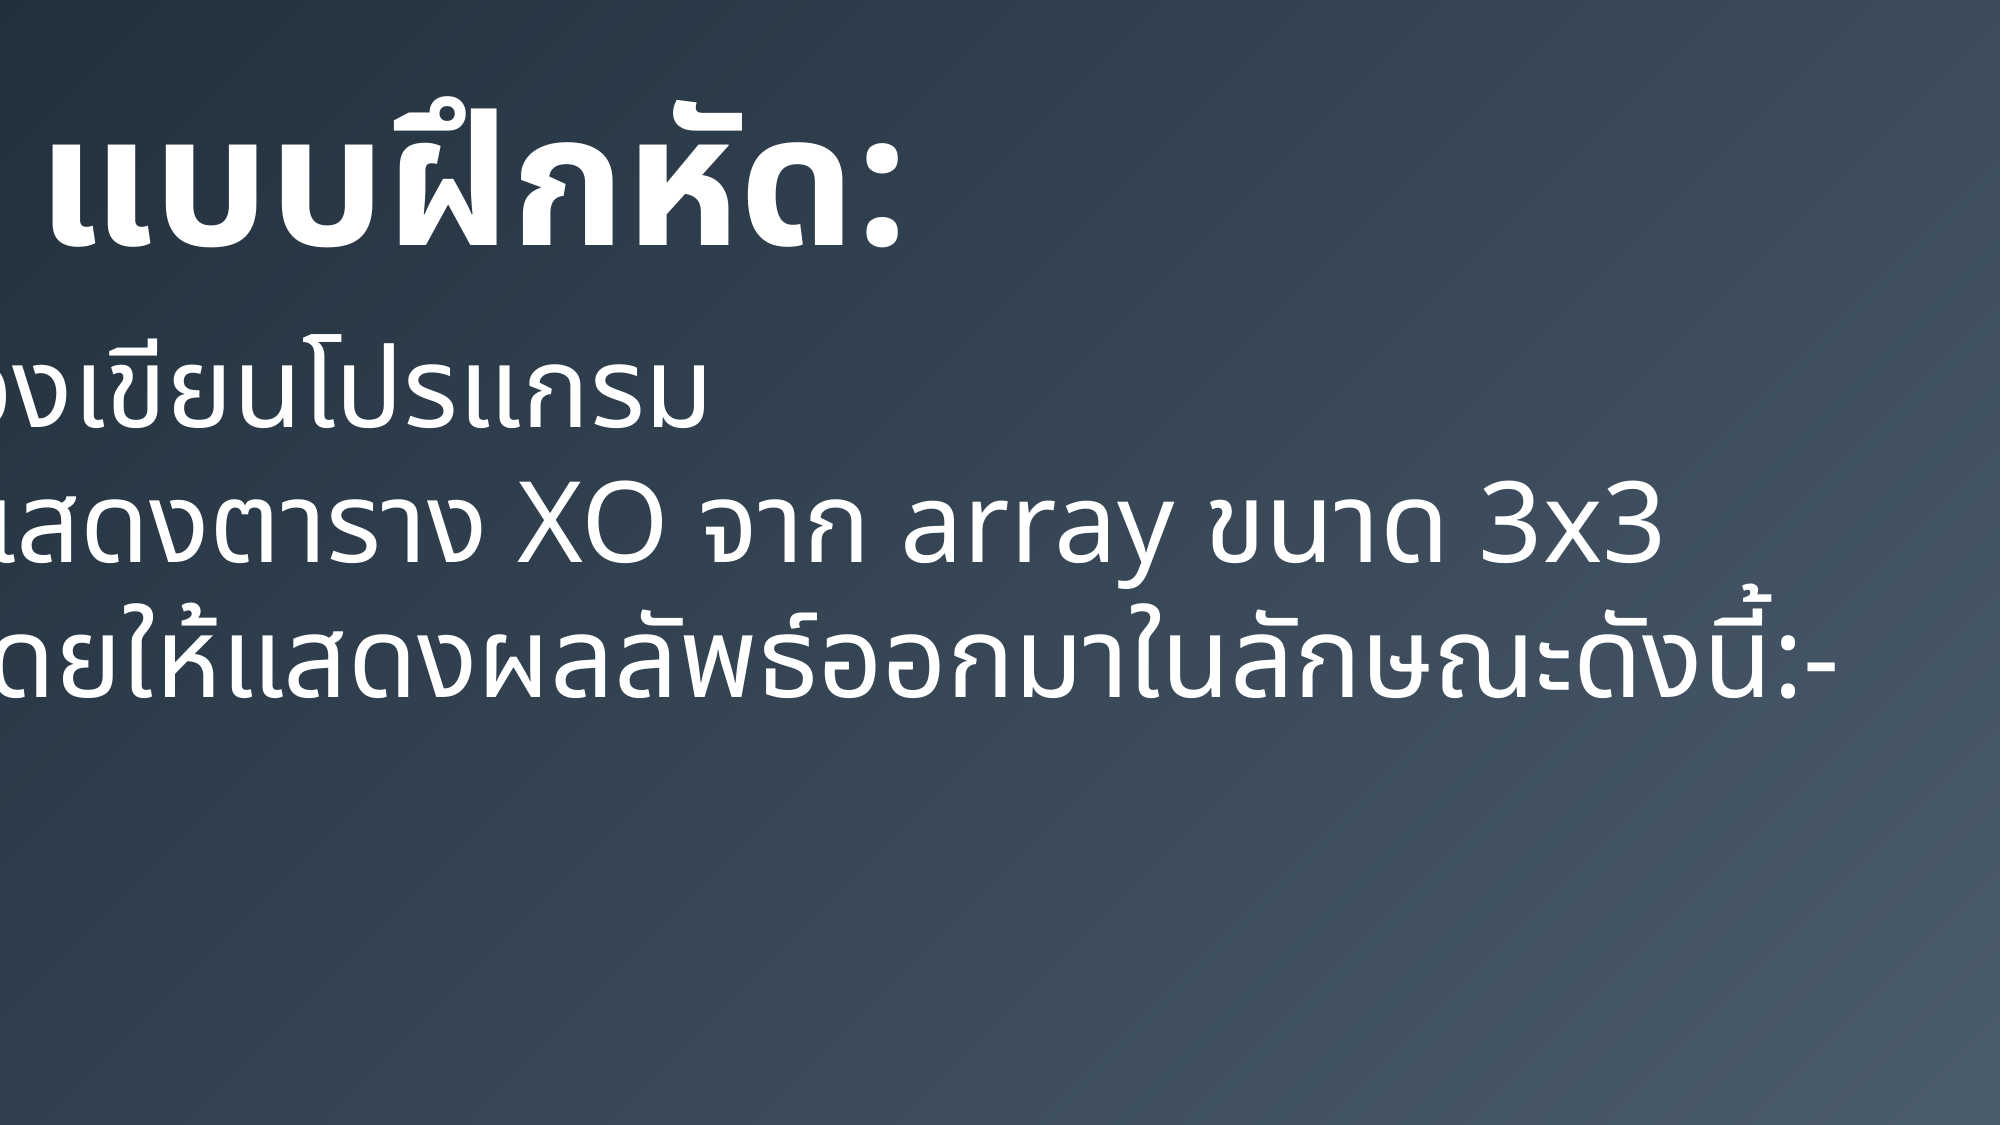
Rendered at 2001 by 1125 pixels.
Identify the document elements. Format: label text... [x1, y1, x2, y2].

text_box จงเขียนโปรแกรม แสดงตาราง XO จาก array ขนาด 3x3 โดยให้แสดงผลลัพธ์ออกมาในลักษณะดังนี้:- [0, 307, 1855, 727]
text_box แบบฝึกหัด: [22, 54, 923, 290]
